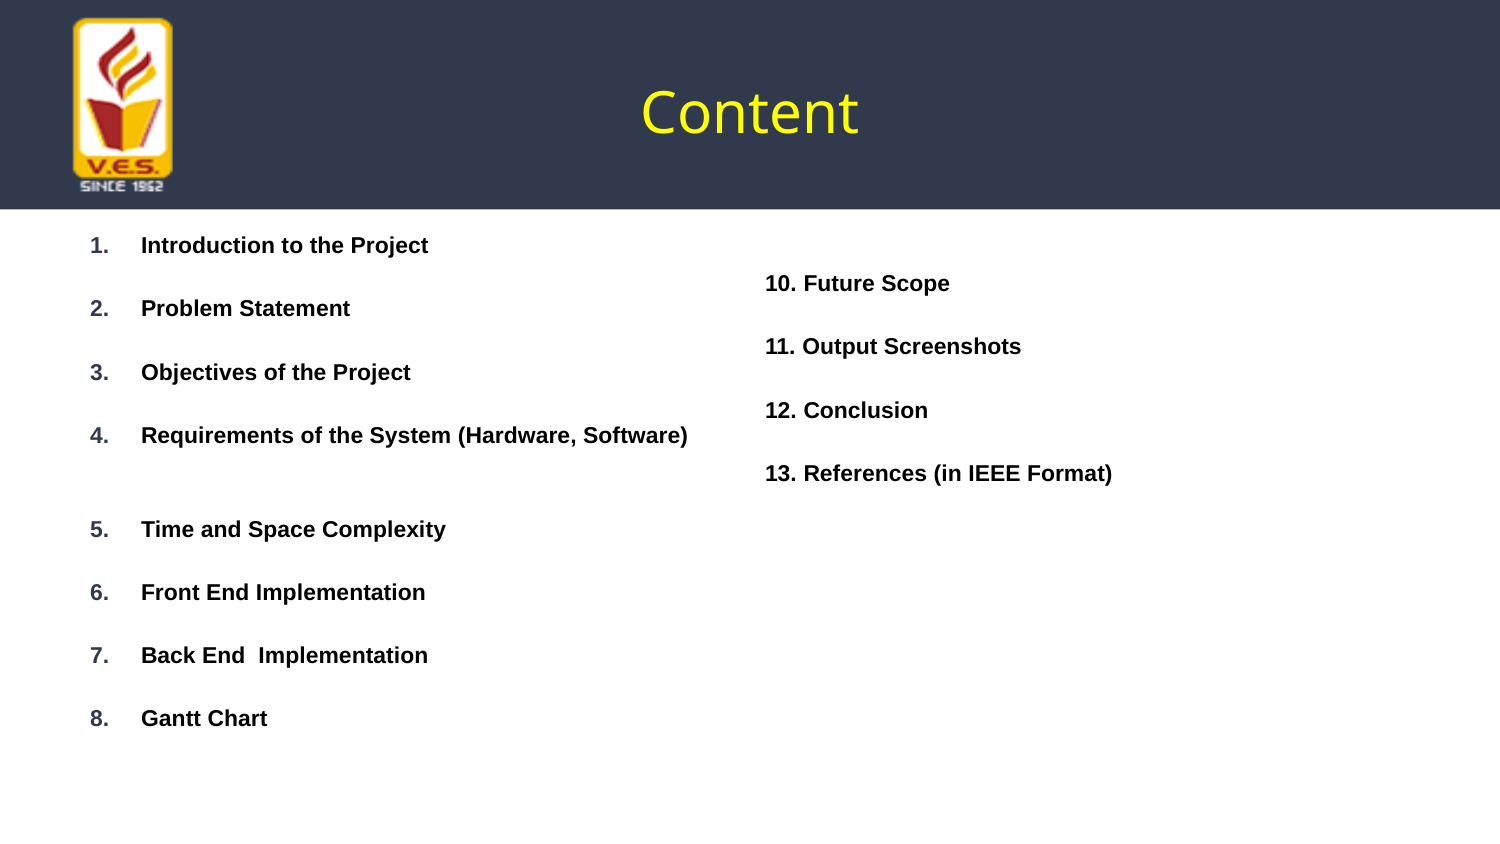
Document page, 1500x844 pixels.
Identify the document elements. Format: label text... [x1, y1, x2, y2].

title Content [51, 59, 62, 163]
title Content [185, 59, 1449, 163]
list Introduction to the Project Problem Statement Objectives of the Project Requirements of the System (Hardware, Software) Time and Space Complexity Front End Implementation Back End Implementation Gantt Chart [51, 211, 729, 844]
picture [67, 15, 180, 197]
text_box 10. Future Scope 11. Output Screenshots 12. Conclusion 13. References (in IEEE Format) [750, 249, 1243, 501]
